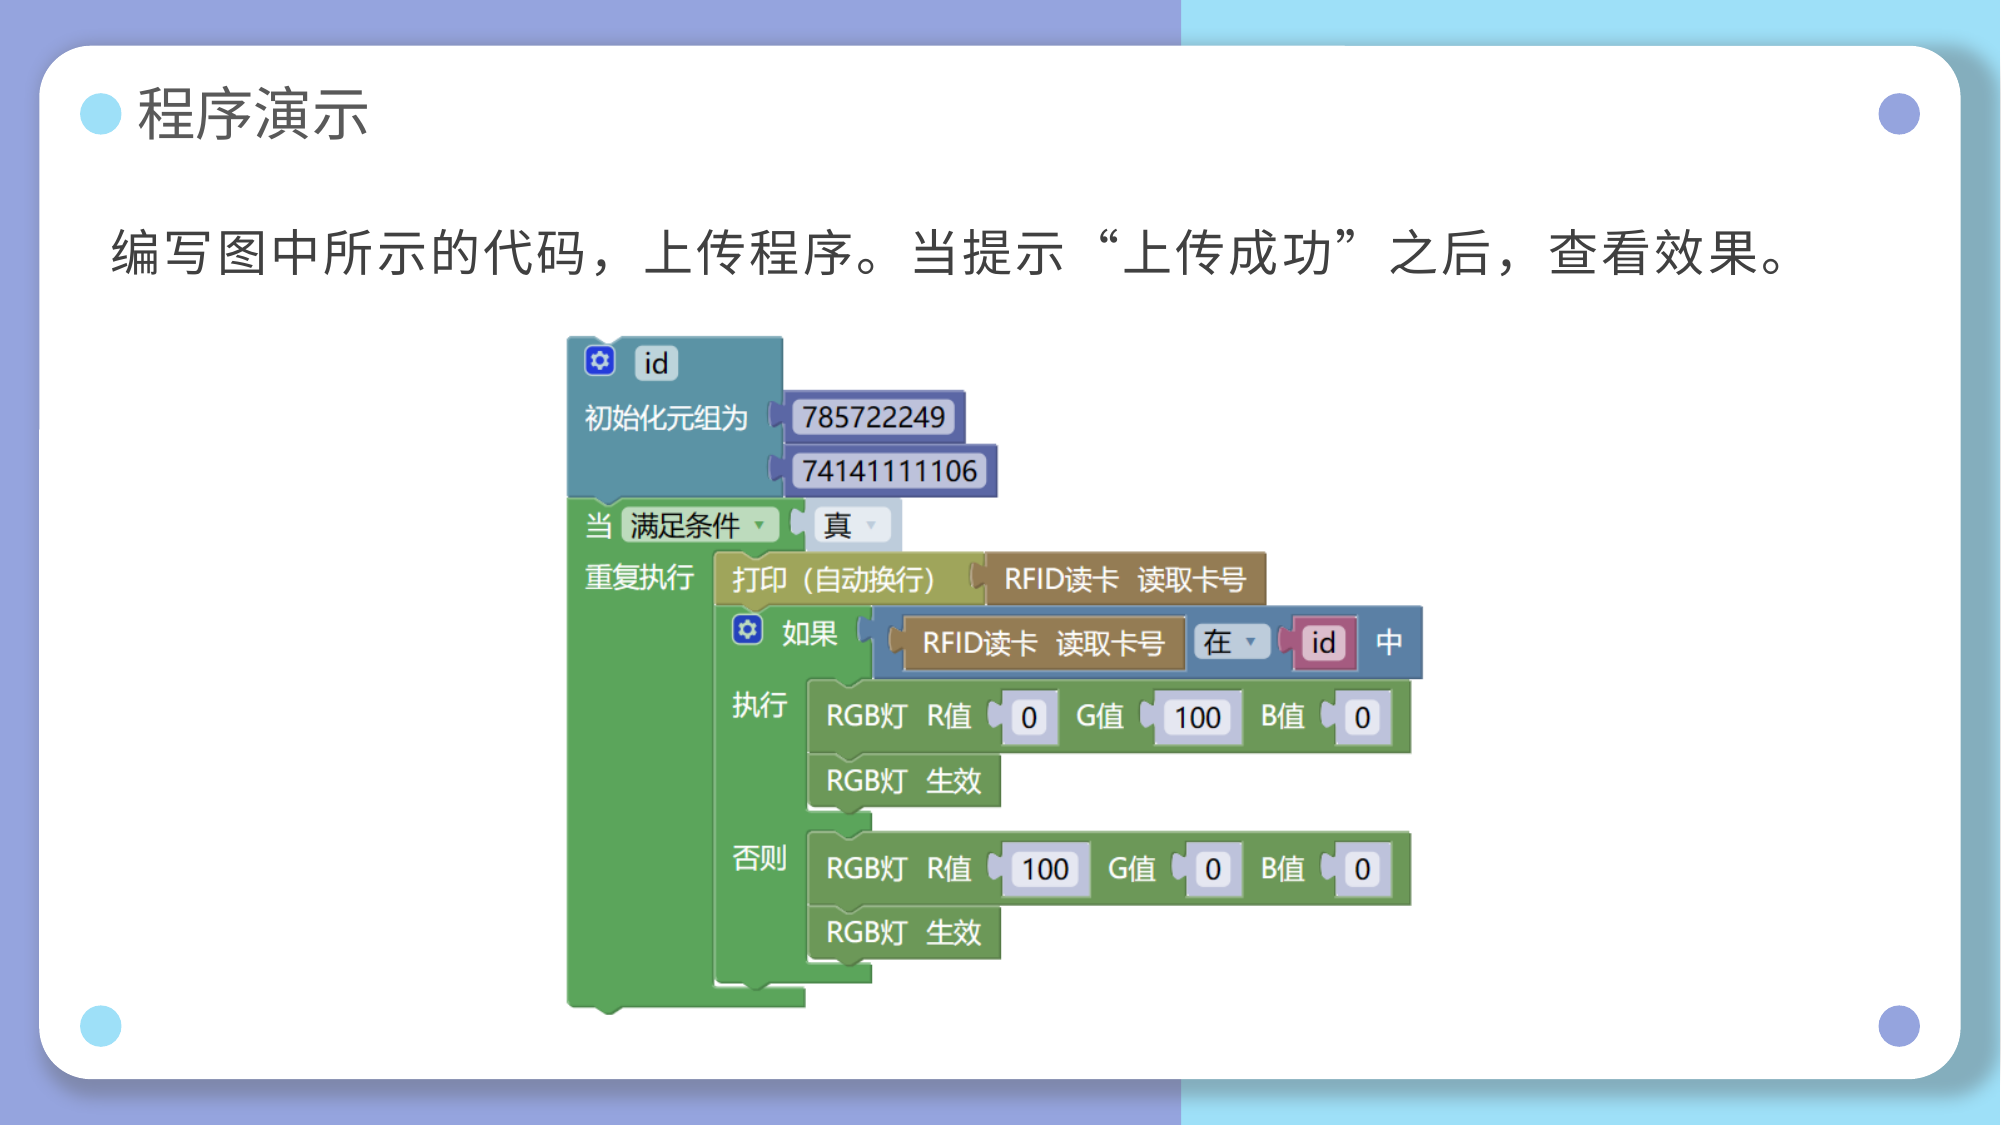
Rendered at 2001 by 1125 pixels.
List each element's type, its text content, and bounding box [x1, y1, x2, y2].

list 编写图中所示的代码，上传程序。当提示“上传成功”之后，查看效果。 [110, 196, 1762, 446]
picture [533, 286, 1467, 1050]
title 程序演示 [137, 77, 976, 157]
